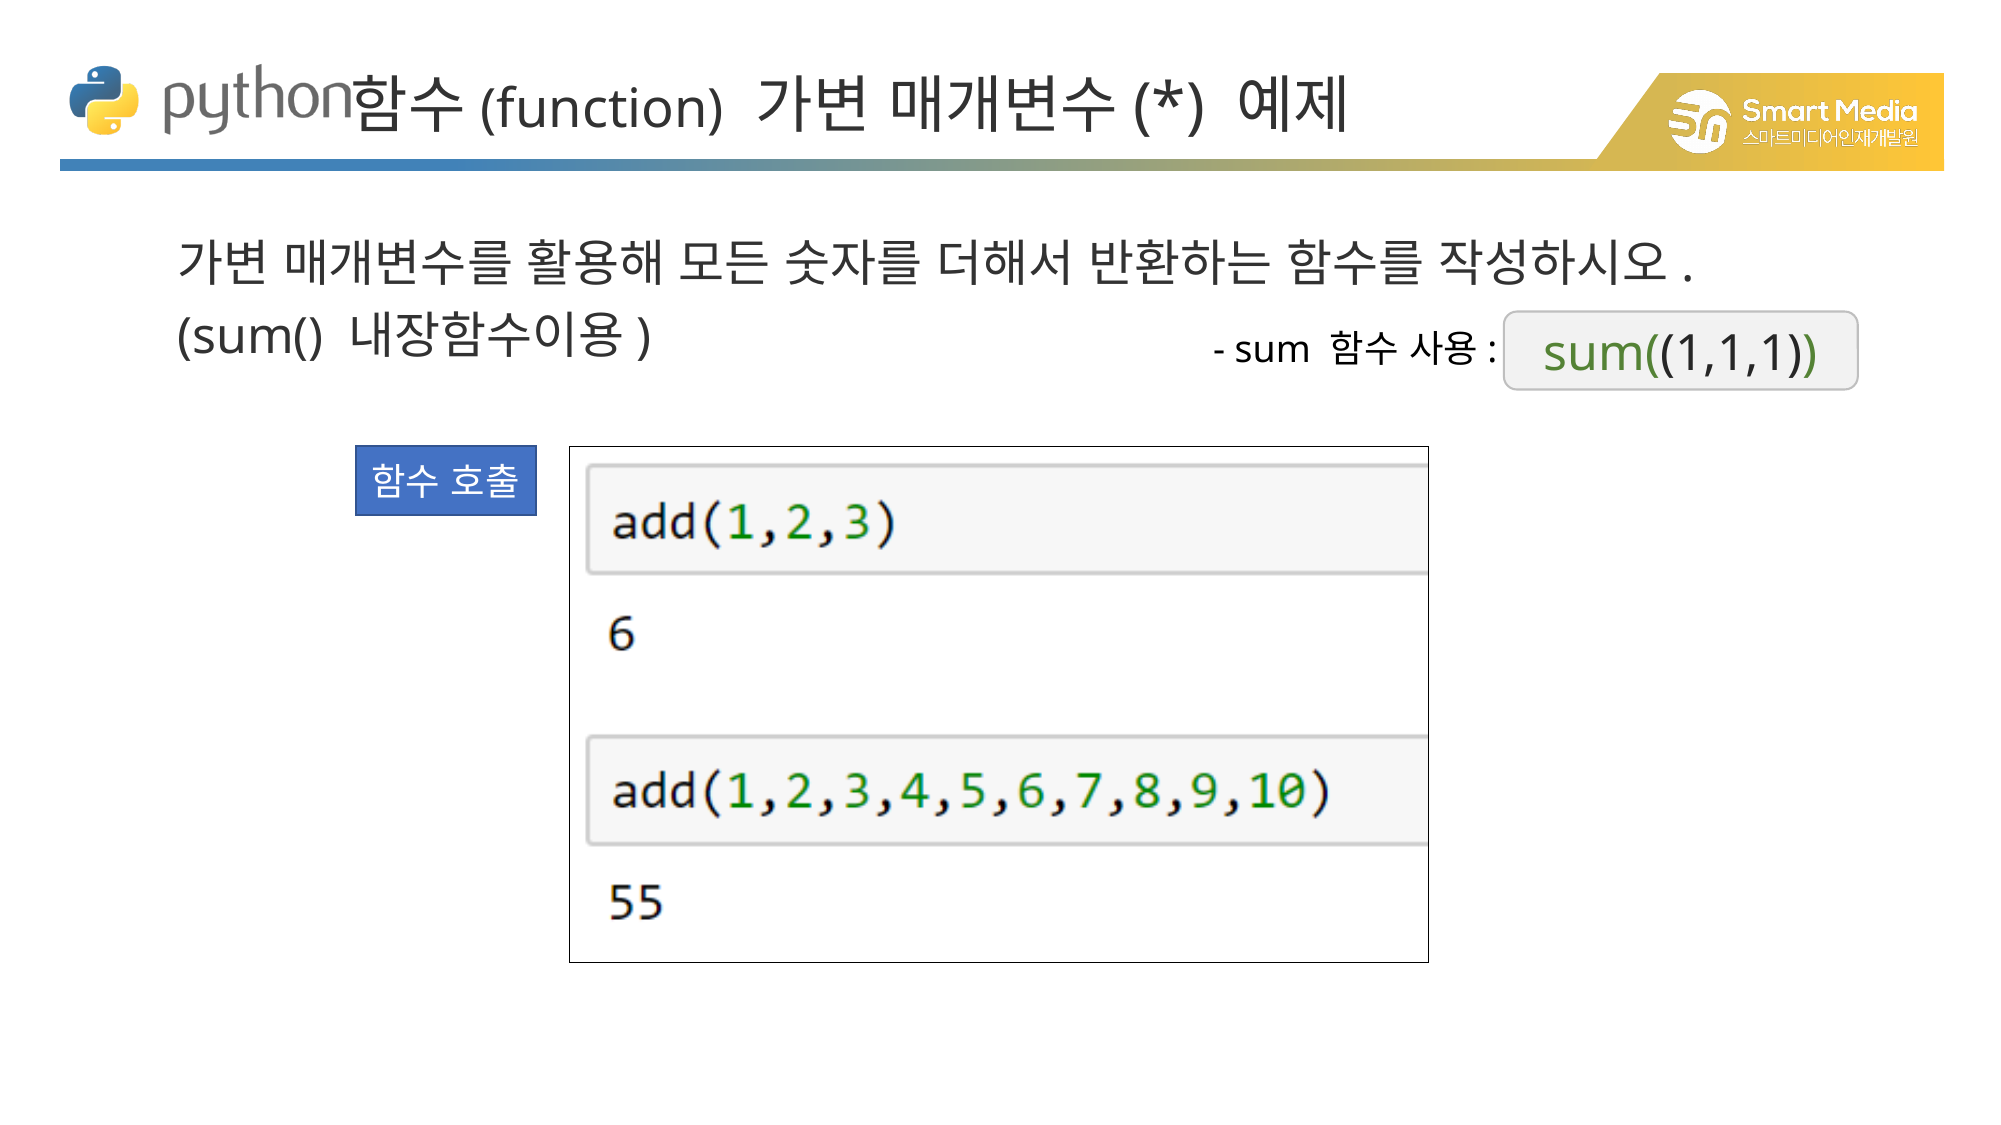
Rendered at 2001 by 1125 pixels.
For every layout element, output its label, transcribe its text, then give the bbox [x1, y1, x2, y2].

text_box 함수(function) 가변 매개변수(*) 예제 [335, 57, 1366, 148]
text_box 함수 호출 [355, 445, 537, 516]
picture [60, 55, 363, 147]
text_box - sum 함수 사용: [1198, 317, 1522, 378]
picture [1658, 83, 1932, 160]
text_box sum((1,1,1)) [1503, 310, 1859, 391]
text_box 가변 매개변수를 활용해 모든 숫자를 더해서 반환하는 함수를 작성하시오. (sum() 내장함수이용) [162, 212, 2000, 371]
picture [569, 446, 1429, 963]
